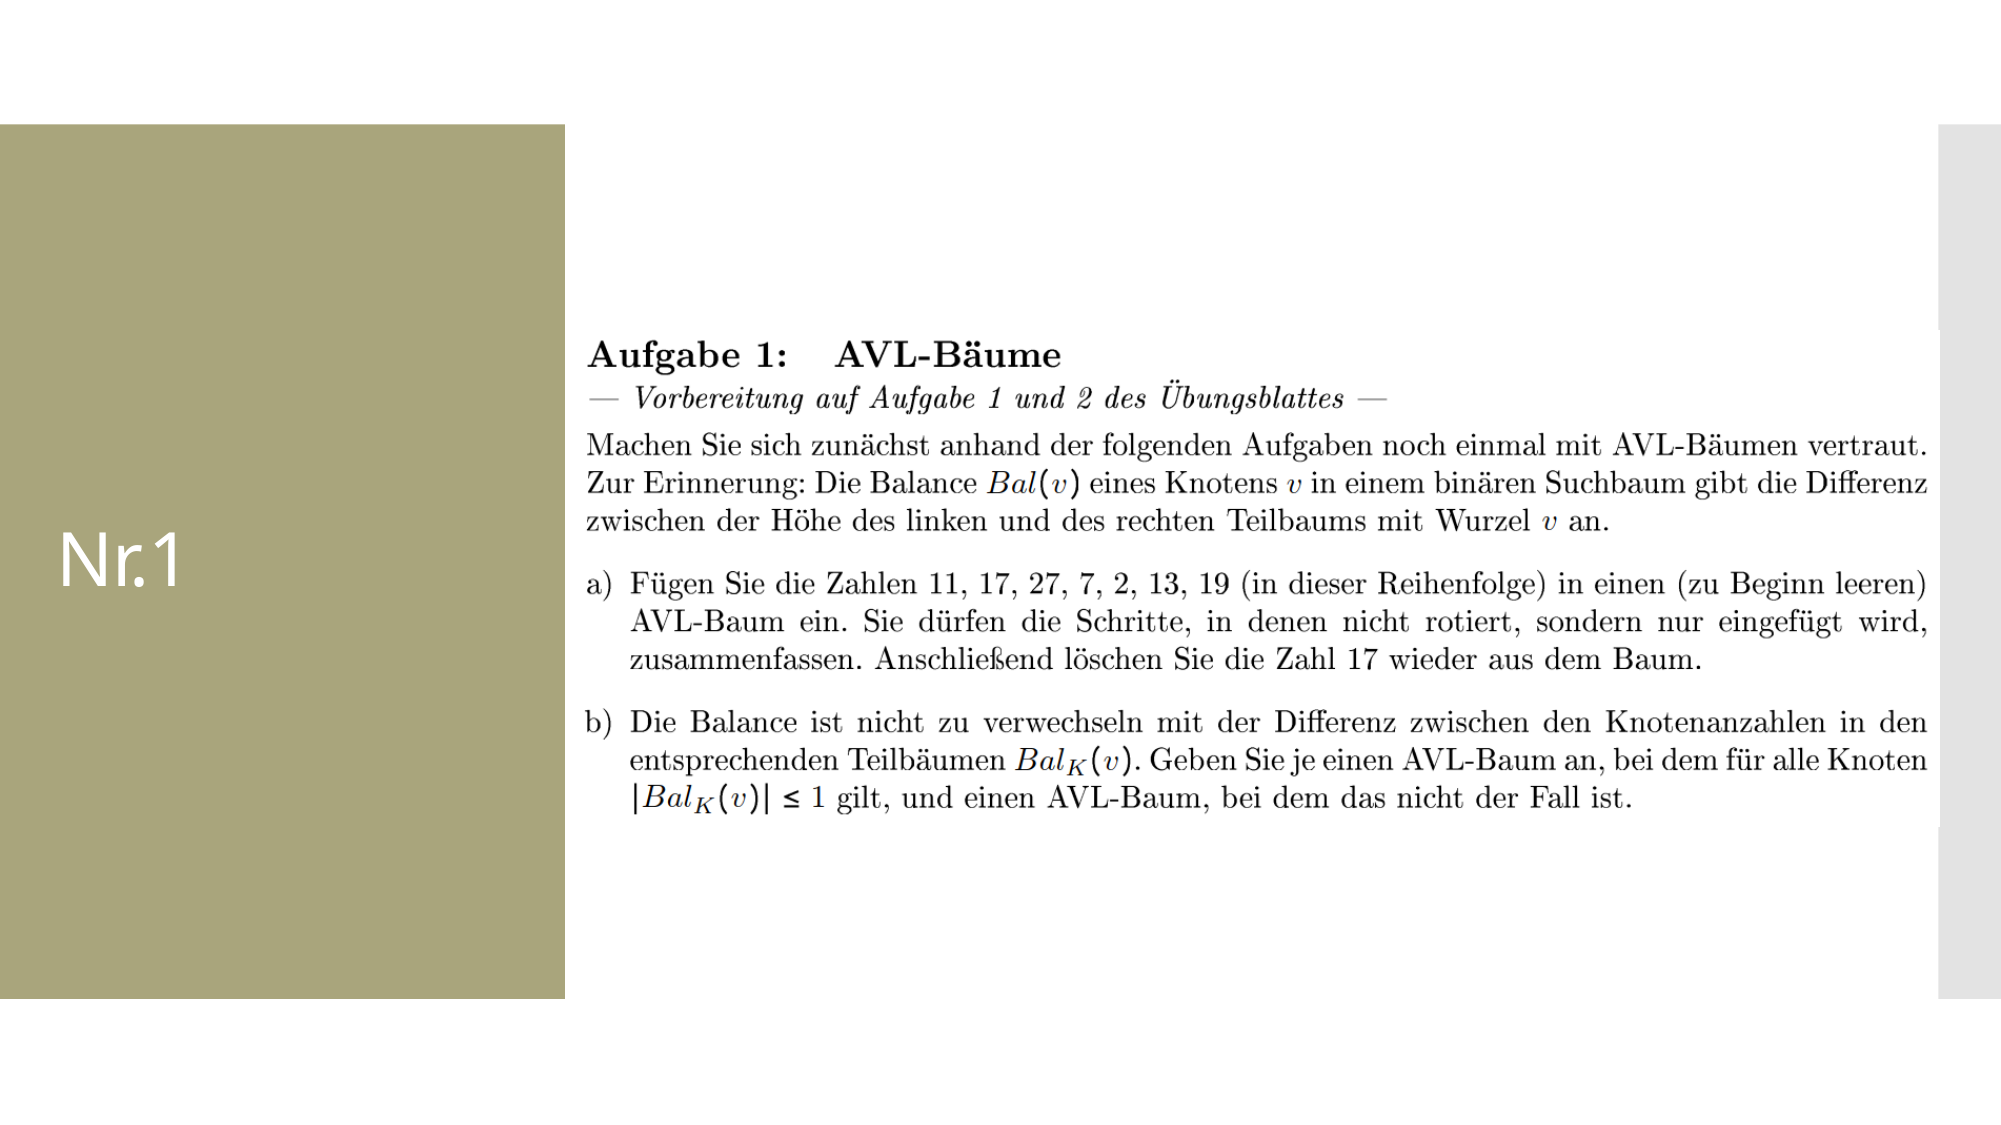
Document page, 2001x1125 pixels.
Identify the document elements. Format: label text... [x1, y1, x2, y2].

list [566, 330, 1940, 827]
title Nr.1 [41, 184, 525, 940]
